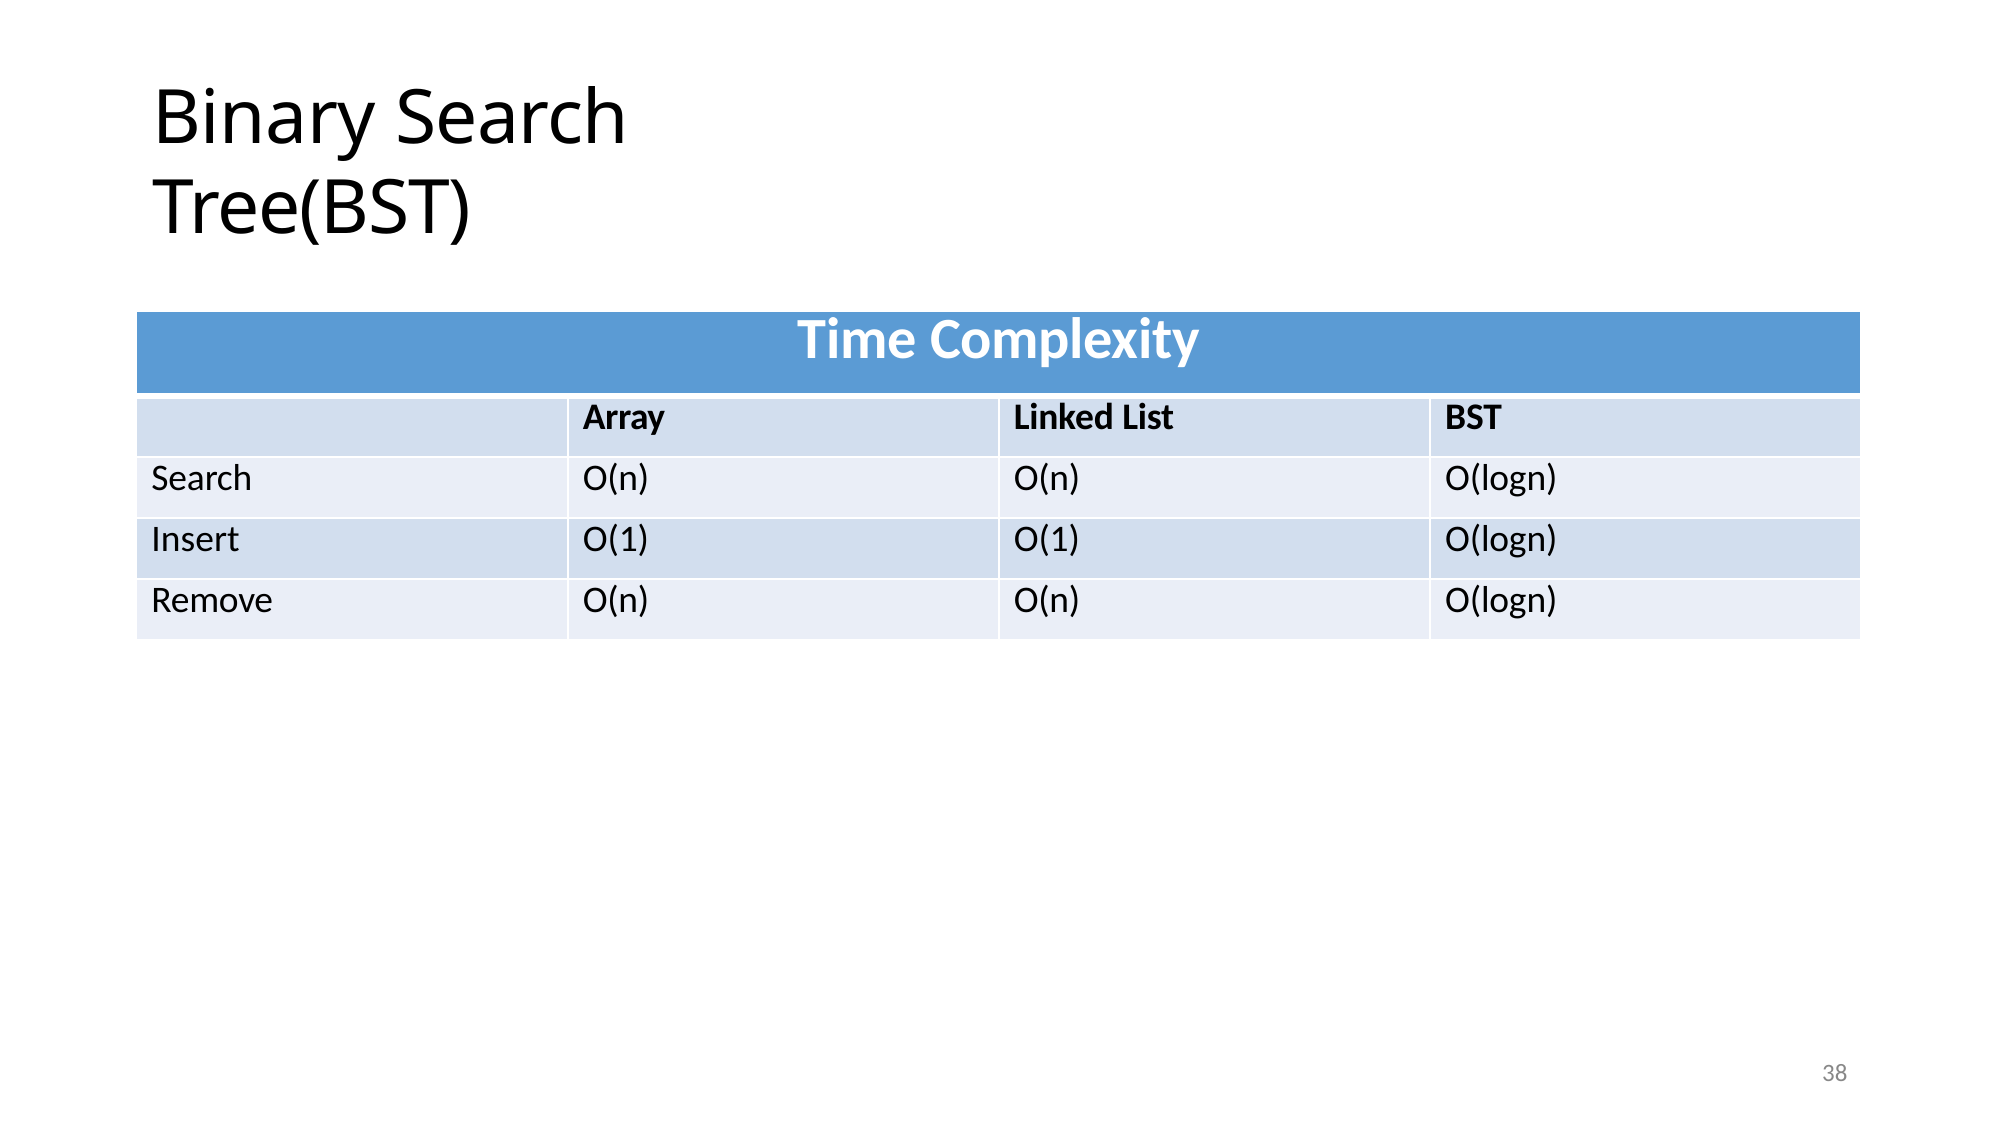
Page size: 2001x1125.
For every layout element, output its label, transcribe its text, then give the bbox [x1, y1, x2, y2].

table_cell O(1) [1000, 519, 1429, 578]
table_cell Search [137, 458, 567, 517]
table_cell Array [569, 399, 998, 456]
title Binary Search Tree(BST) [150, 66, 854, 257]
table_cell O(logn) [1431, 580, 1860, 639]
table_cell Linked List [1000, 399, 1429, 456]
table_cell O(n) [1000, 458, 1429, 517]
table_cell O(n) [1000, 580, 1429, 639]
table_cell O(1) [569, 519, 998, 578]
table_cell O(n) [569, 580, 998, 639]
slide_number 38 [1817, 1060, 1852, 1125]
table_cell [137, 399, 567, 456]
table_cell O(logn) [1431, 458, 1860, 517]
table_cell Insert [137, 519, 567, 578]
table_cell Remove [137, 580, 567, 639]
table_cell BST [1431, 399, 1860, 456]
table_header Time Complexity [137, 312, 1860, 393]
table_cell O(n) [569, 458, 998, 517]
table_cell O(logn) [1431, 519, 1860, 578]
